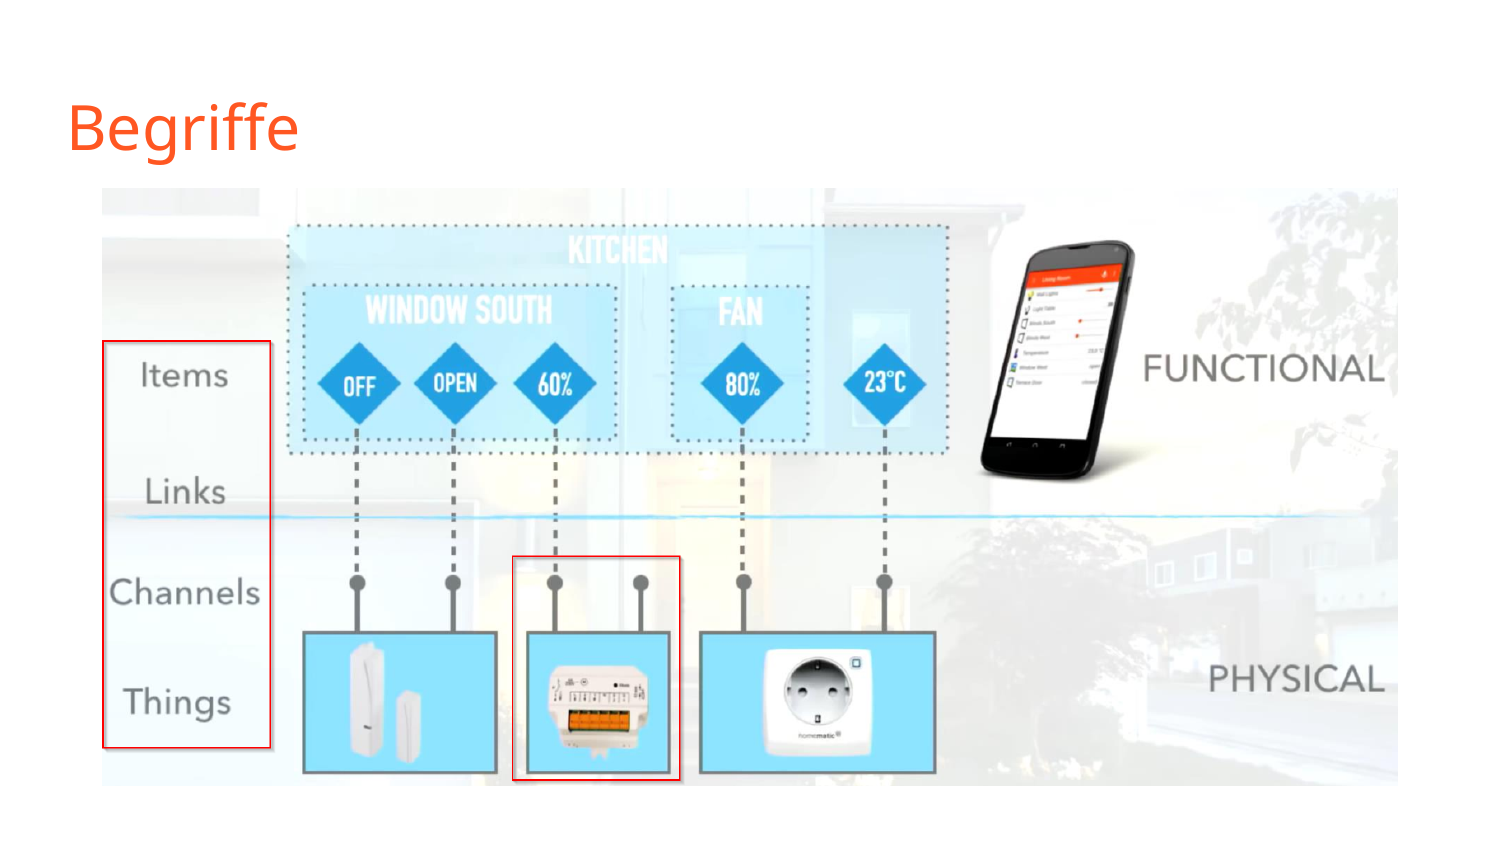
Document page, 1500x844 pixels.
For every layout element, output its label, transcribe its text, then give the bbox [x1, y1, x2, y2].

title Begriffe [51, 72, 1449, 167]
picture [102, 188, 1398, 786]
